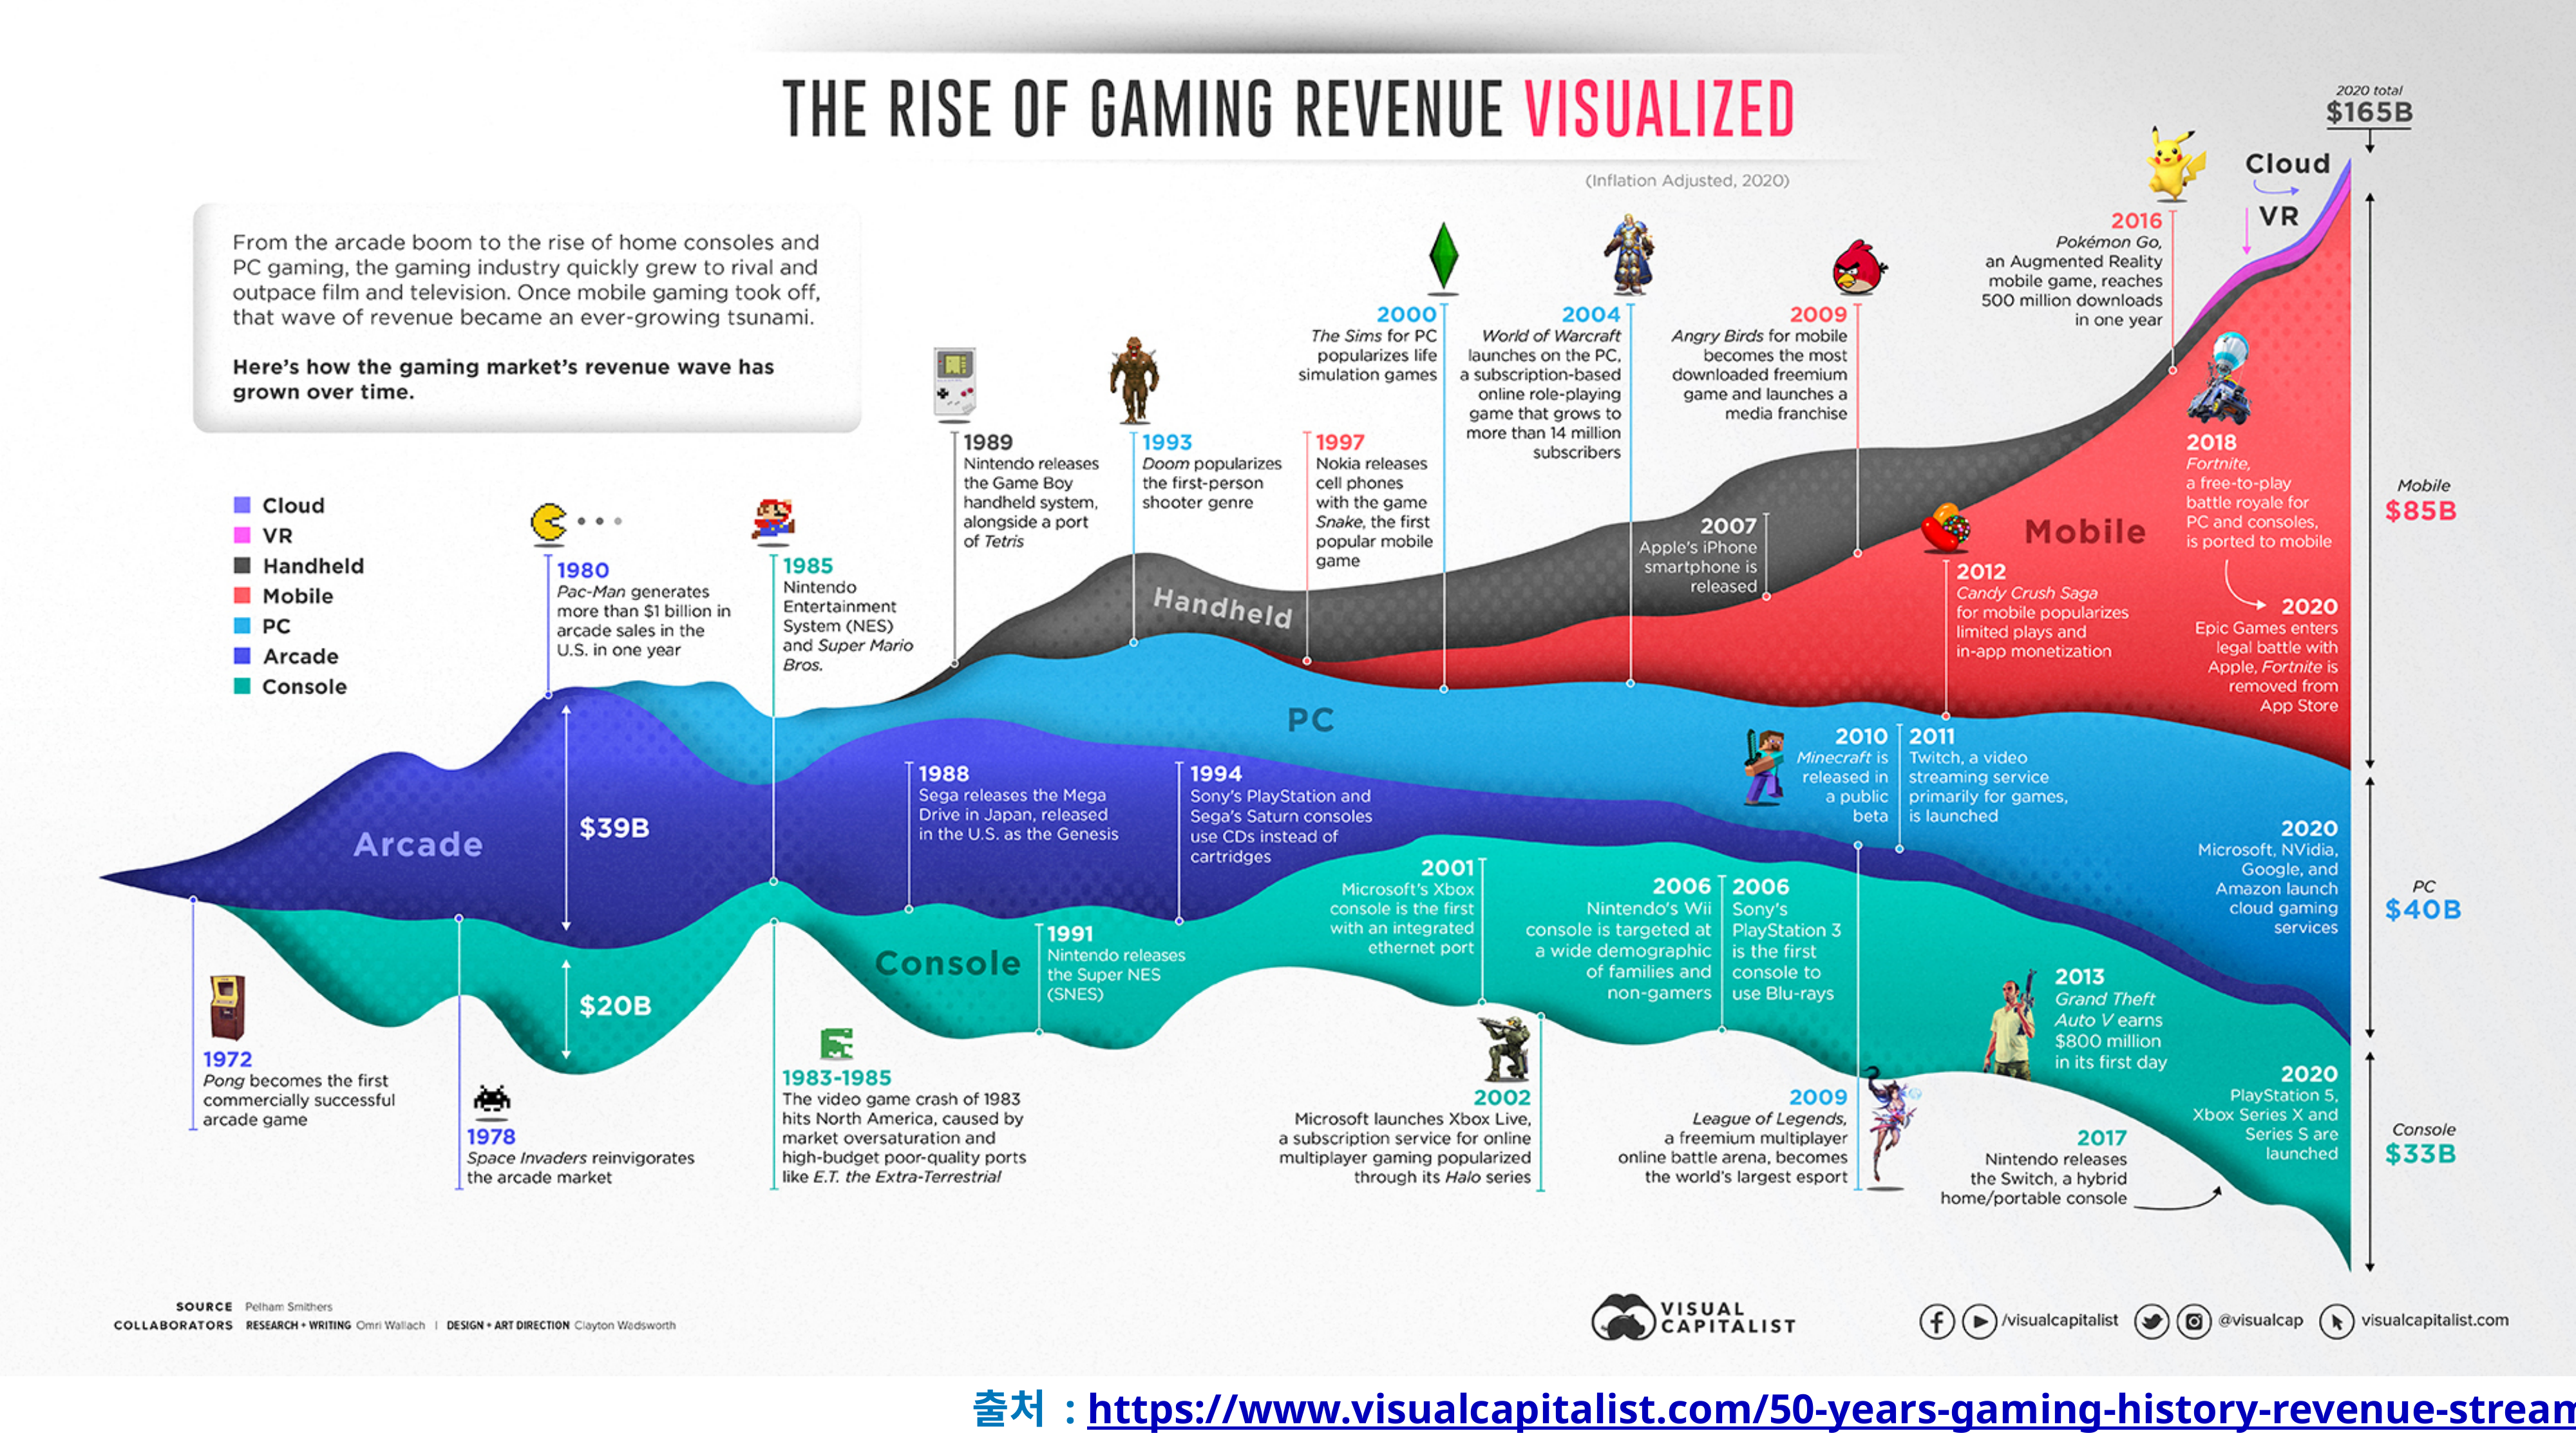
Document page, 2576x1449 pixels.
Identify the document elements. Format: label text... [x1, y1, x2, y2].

text_box 출처 : https://www.visualcapitalist.com/50-years-gaming-history-revenue-stream/ [967, 1378, 2576, 1443]
picture [0, 0, 2576, 1376]
